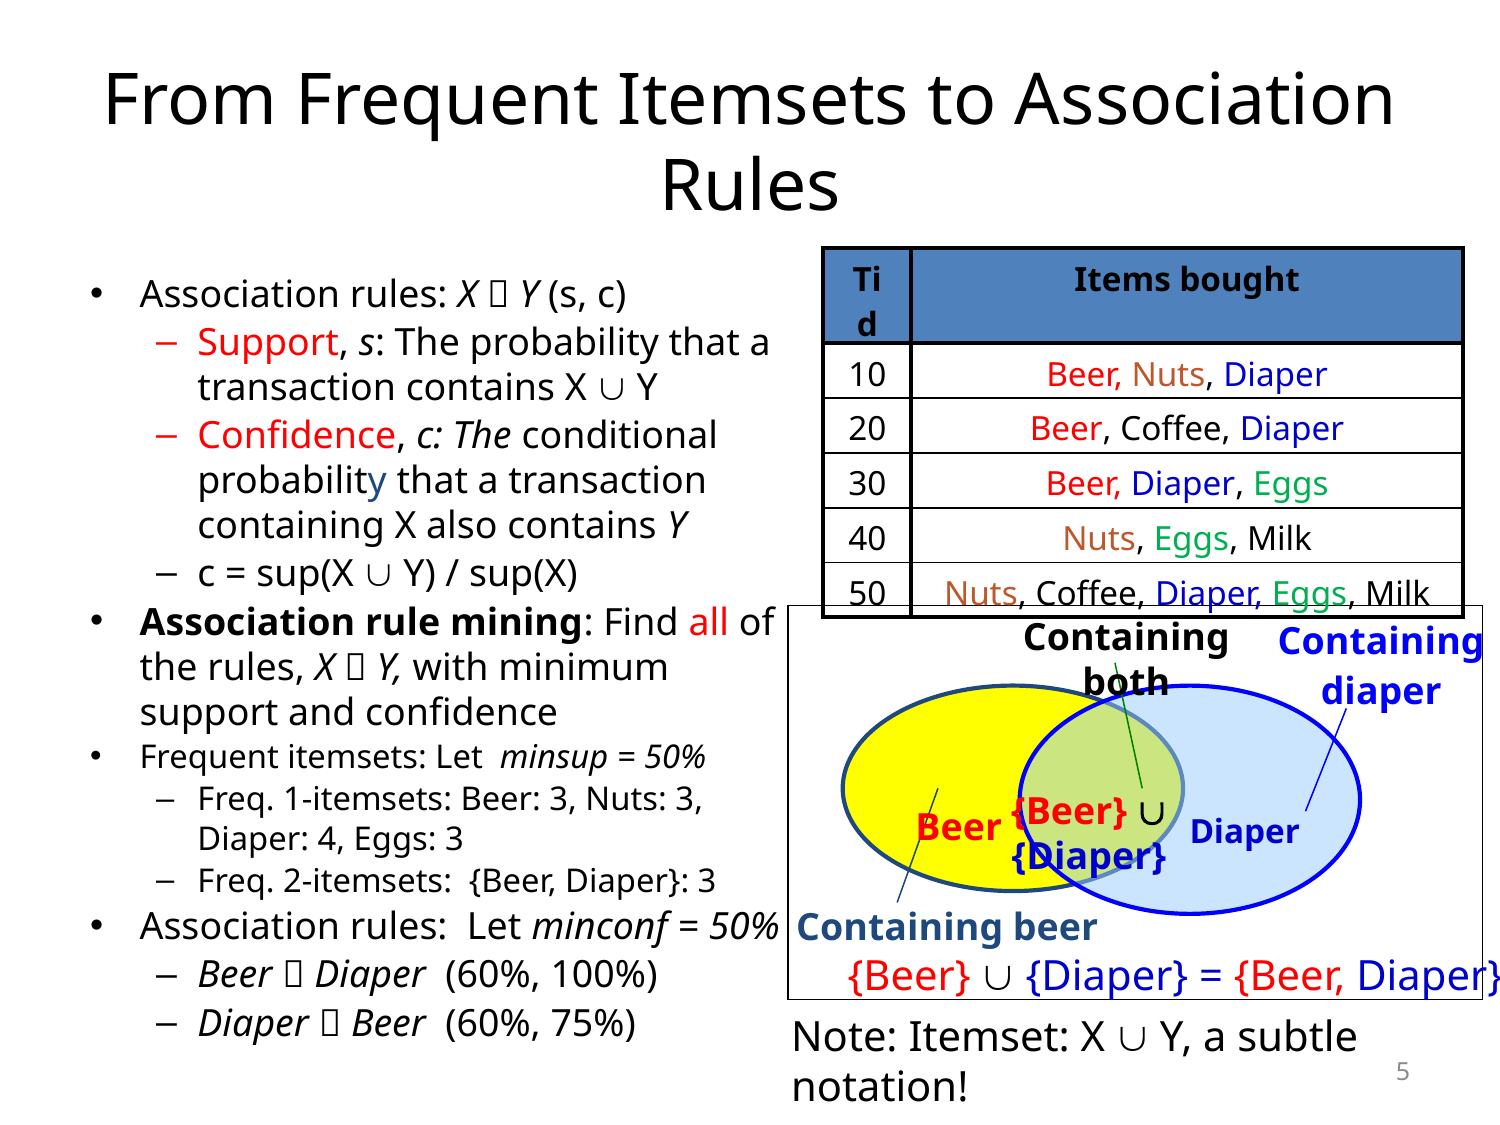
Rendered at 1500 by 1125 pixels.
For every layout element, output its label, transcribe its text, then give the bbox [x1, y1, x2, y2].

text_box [787, 605, 1500, 1000]
title From Frequent Itemsets to Association Rules [75, 45, 1425, 233]
table_cell 10 [825, 345, 909, 397]
table_cell Beer, Coffee, Diaper [913, 399, 1461, 452]
table_cell Nuts, Coffee, Diaper, Eggs, Milk [913, 563, 1461, 604]
text_box Note: Itemset: X  Y, a subtle notation! [776, 1002, 1485, 1117]
table_cell 40 [825, 509, 909, 562]
table_header Tid [825, 250, 909, 341]
list Association rules: X  Y (s, c) Support, s: The probability that a transaction contains X  Y Confidence, c: The conditional probability that a transaction containing X also contains Y c = sup(X  Y) / sup(X) Association rule mining: Find all of the rules, X  Y, with minimum support and confidence Frequent itemsets: Let minsup = 50% Freq. 1-itemsets: Beer: 3, Nuts: 3, Diaper: 4, Eggs: 3 Freq. 2-itemsets: {Beer, Diaper}: 3 Association rules: Let minconf = 50% Beer  Diaper (60%, 100%) Diaper  Beer (60%, 75%) [75, 262, 802, 1103]
table_header Items bought [913, 250, 1461, 341]
table_cell 20 [825, 399, 909, 452]
table_cell Beer, Diaper, Eggs [913, 454, 1461, 507]
table_cell 30 [825, 454, 909, 507]
table_cell Nuts, Eggs, Milk [913, 509, 1461, 562]
table_cell 50 [825, 563, 909, 604]
table_cell Beer, Nuts, Diaper [913, 345, 1461, 397]
